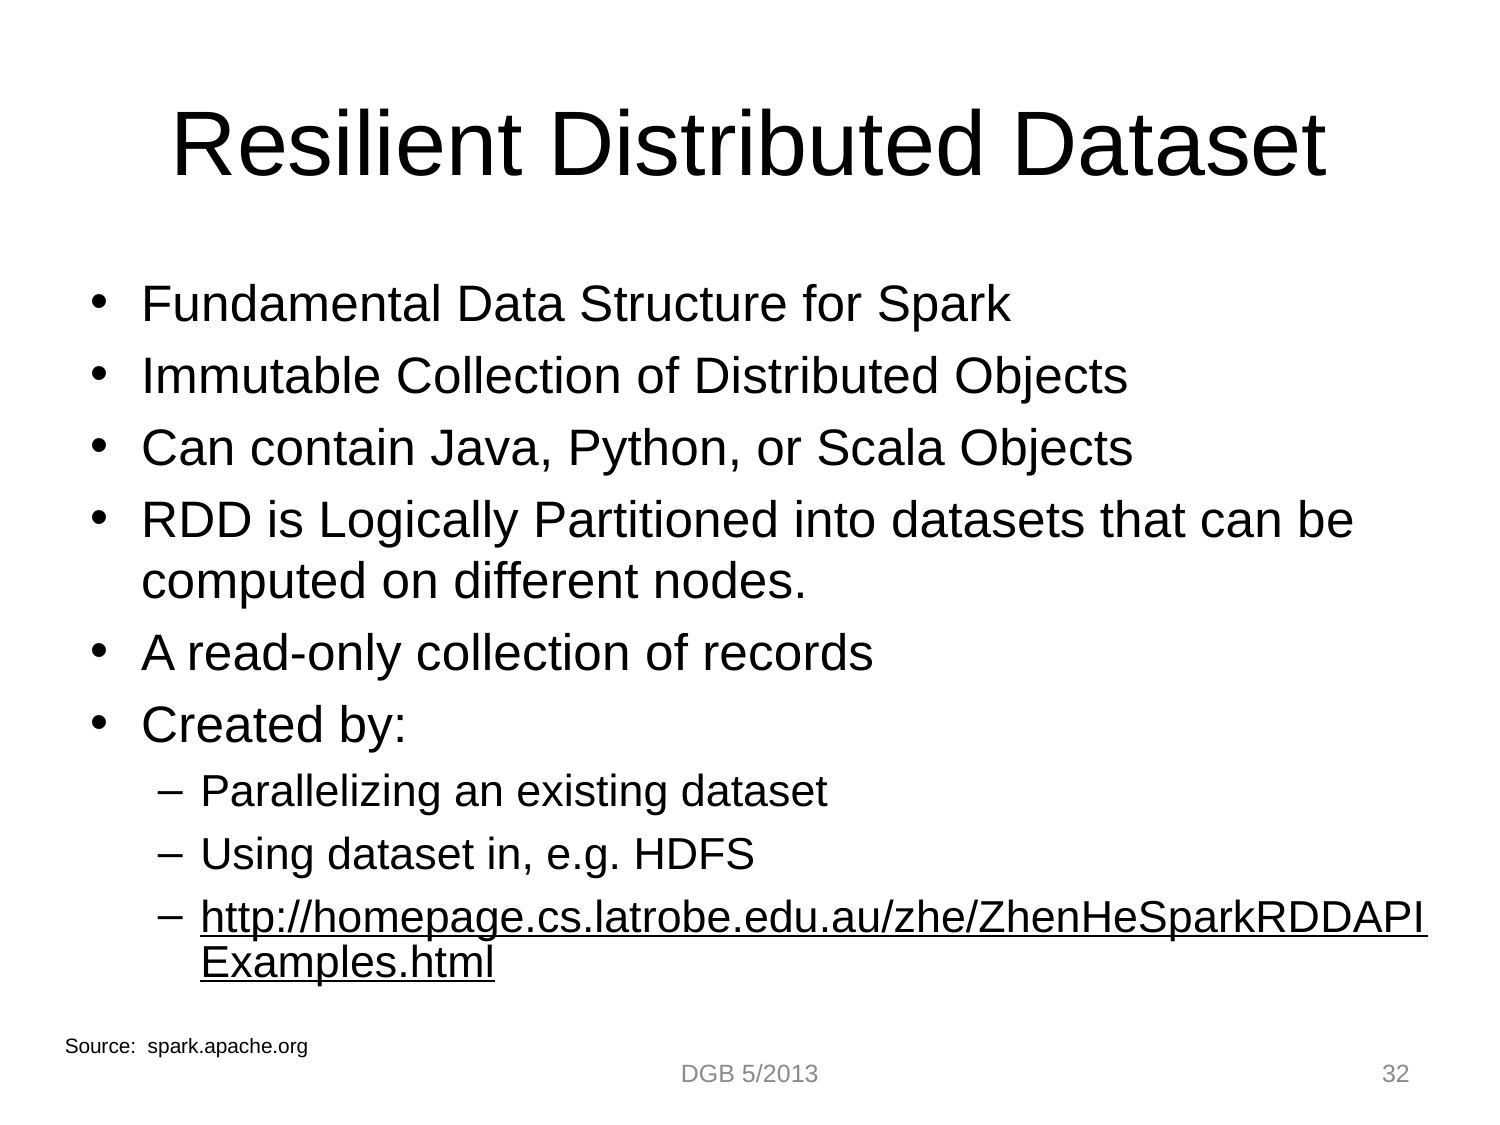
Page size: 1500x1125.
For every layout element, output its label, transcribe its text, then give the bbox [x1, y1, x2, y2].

slide_number 32 [1074, 1042, 1425, 1103]
text_box Source: spark.apache.org [50, 1025, 613, 1065]
list Fundamental Data Structure for Spark Immutable Collection of Distributed Objects Can contain Java, Python, or Scala Objects RDD is Logically Partitioned into datasets that can be computed on different nodes. A read-only collection of records Created by: Parallelizing an existing dataset Using dataset in, e.g. HDFS http://homepage.cs.latrobe.edu.au/zhe/ZhenHeSparkRDDAPIExamples.html [75, 262, 1463, 1005]
title Resilient Distributed Dataset [75, 45, 1425, 233]
footer DGB 5/2013 [512, 1042, 988, 1103]
